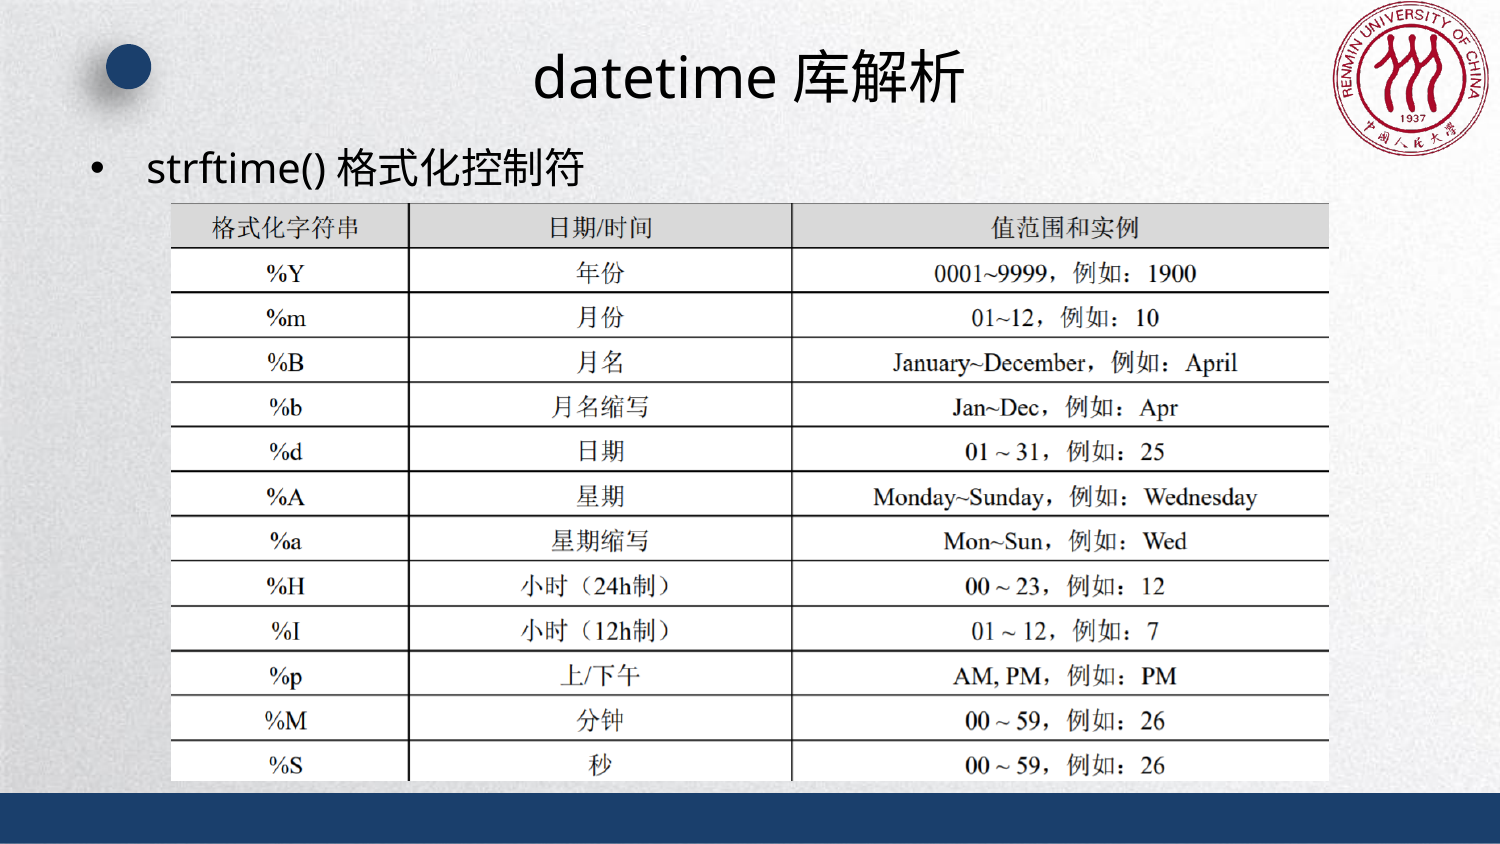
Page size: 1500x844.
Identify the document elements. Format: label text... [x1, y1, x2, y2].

title datetime库解析 [75, 33, 1425, 116]
list strftime()格式化控制符 [75, 134, 1425, 781]
picture [0, 0, 1500, 793]
